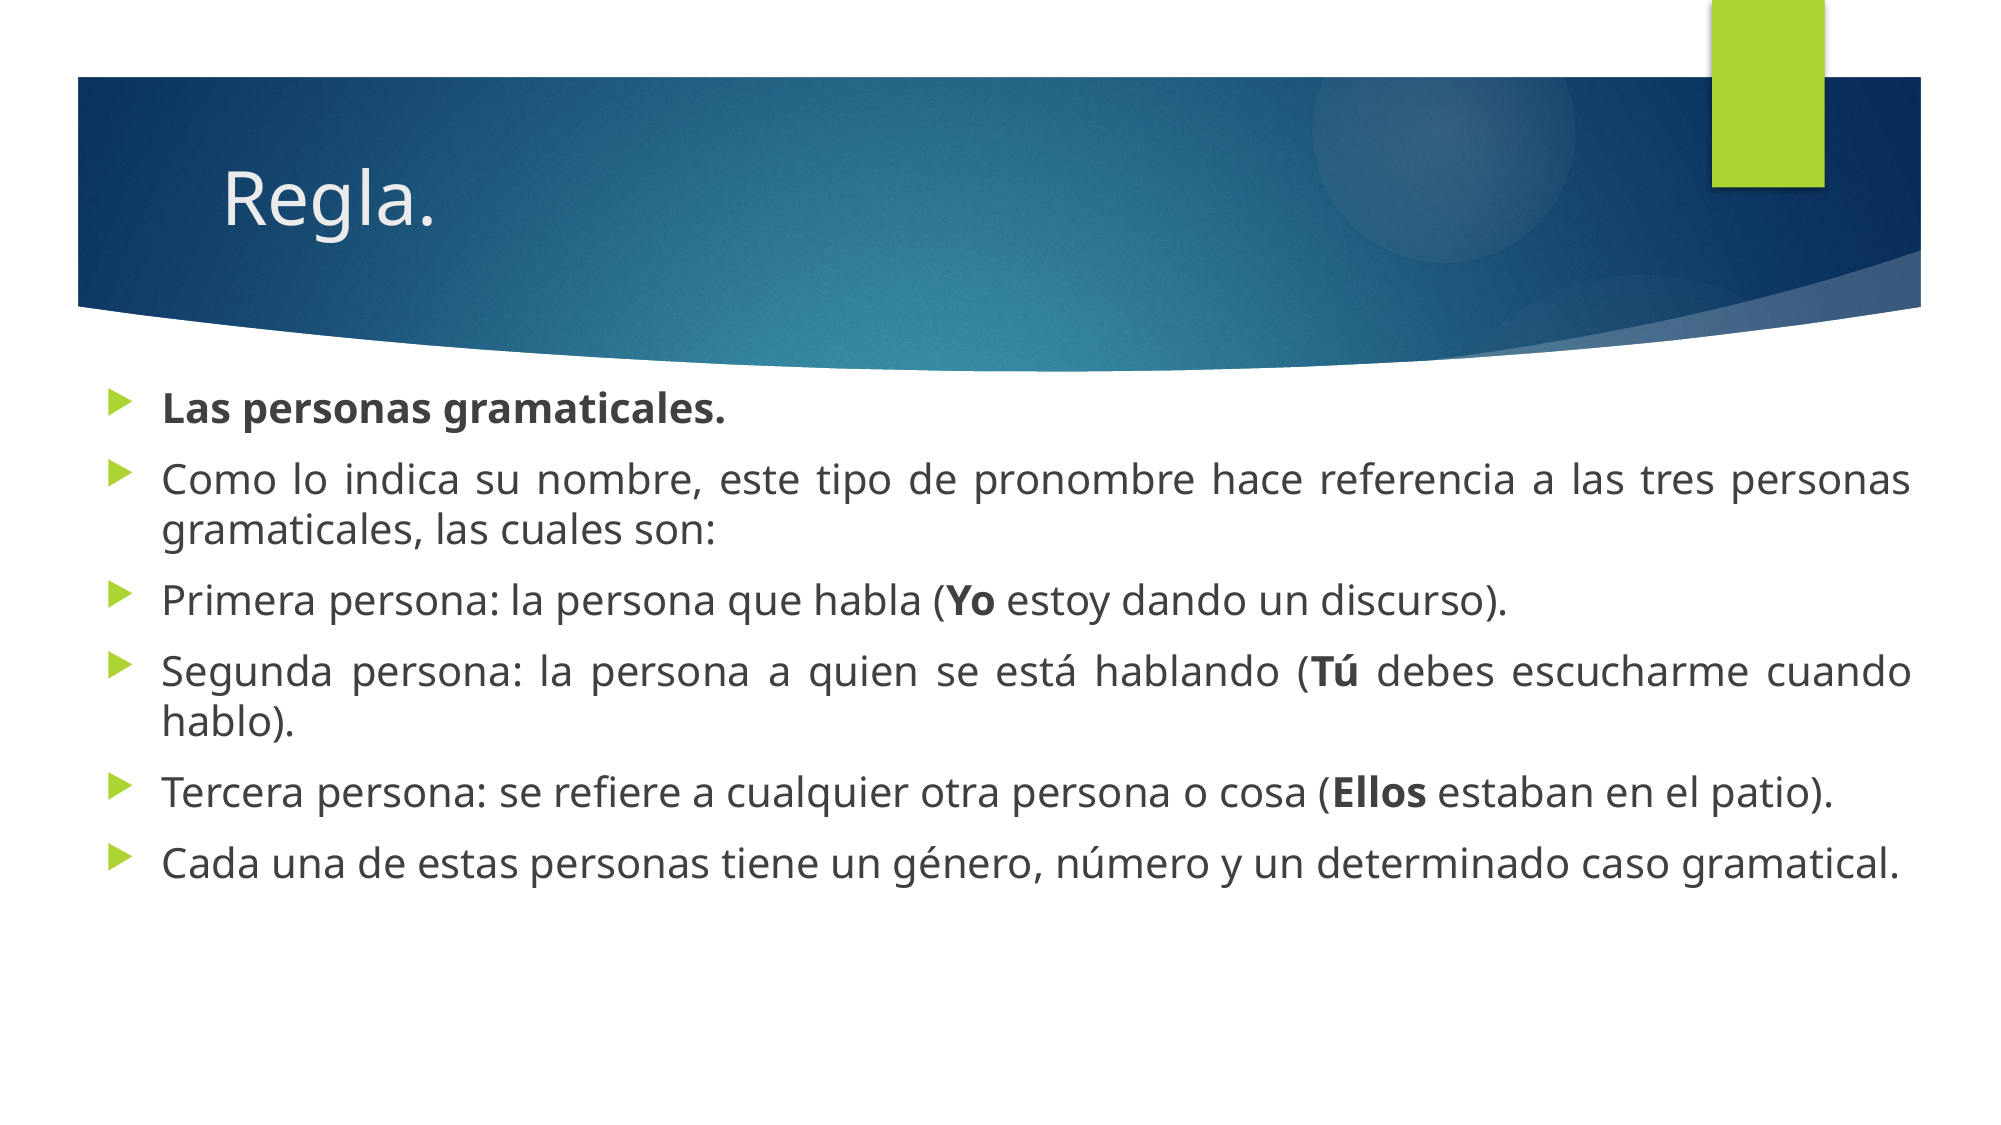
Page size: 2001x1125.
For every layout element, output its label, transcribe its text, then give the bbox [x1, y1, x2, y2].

list Las personas gramaticales. Como lo indica su nombre, este tipo de pronombre hace referencia a las tres personas gramaticales, las cuales son: Primera persona: la persona que habla (Yo estoy dando un discurso). Segunda persona: la persona a quien se está hablando (Tú debes escucharme cuando hablo). Tercera persona: se refiere a cualquier otra persona o cosa (Ellos estaban en el patio). Cada una de estas personas tiene un género, número y un determinado caso gramatical. [90, 374, 1928, 1011]
title Regla. [205, 137, 1644, 254]
